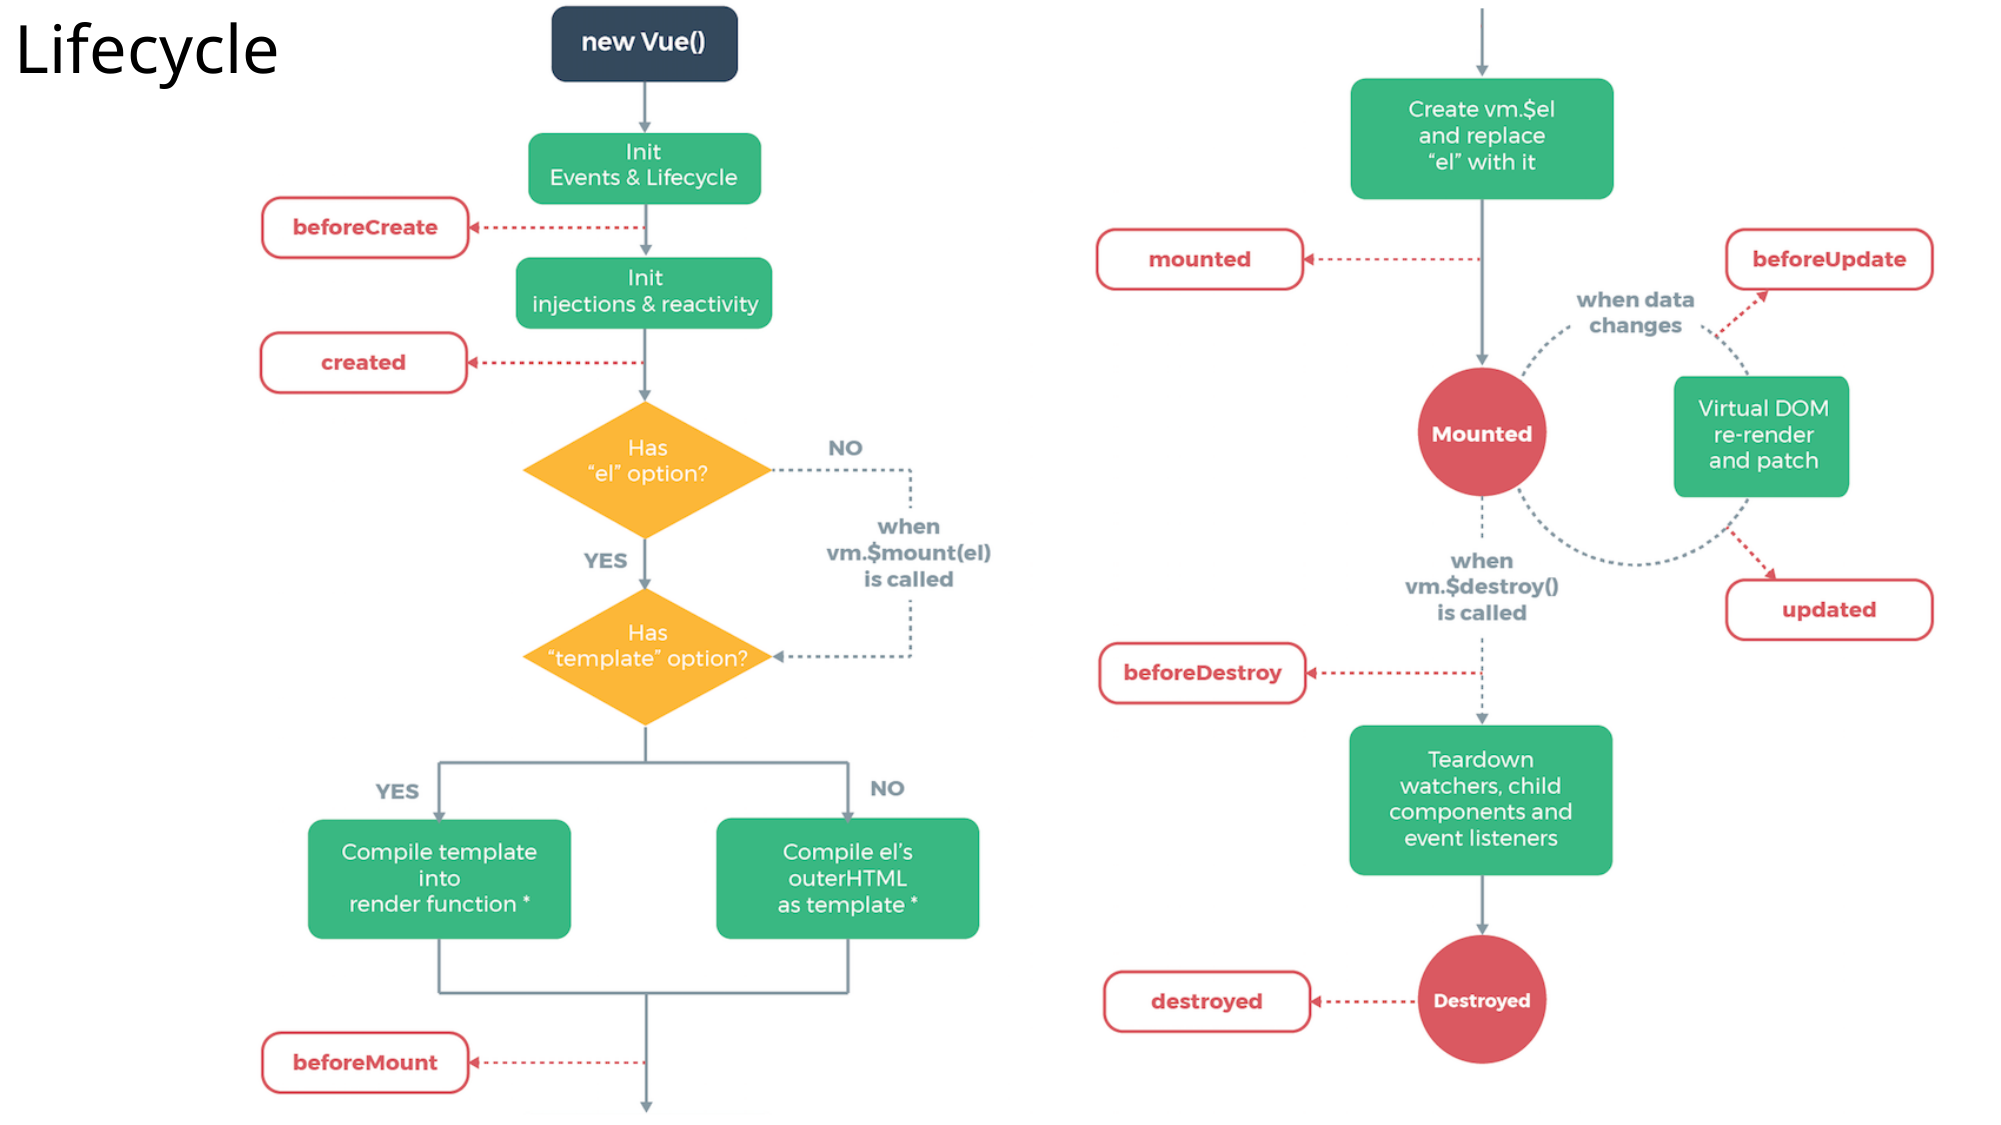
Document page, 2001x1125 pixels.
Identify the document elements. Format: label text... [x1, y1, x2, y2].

text_box Lifecycle [0, 0, 241, 95]
picture [241, 0, 1948, 1125]
